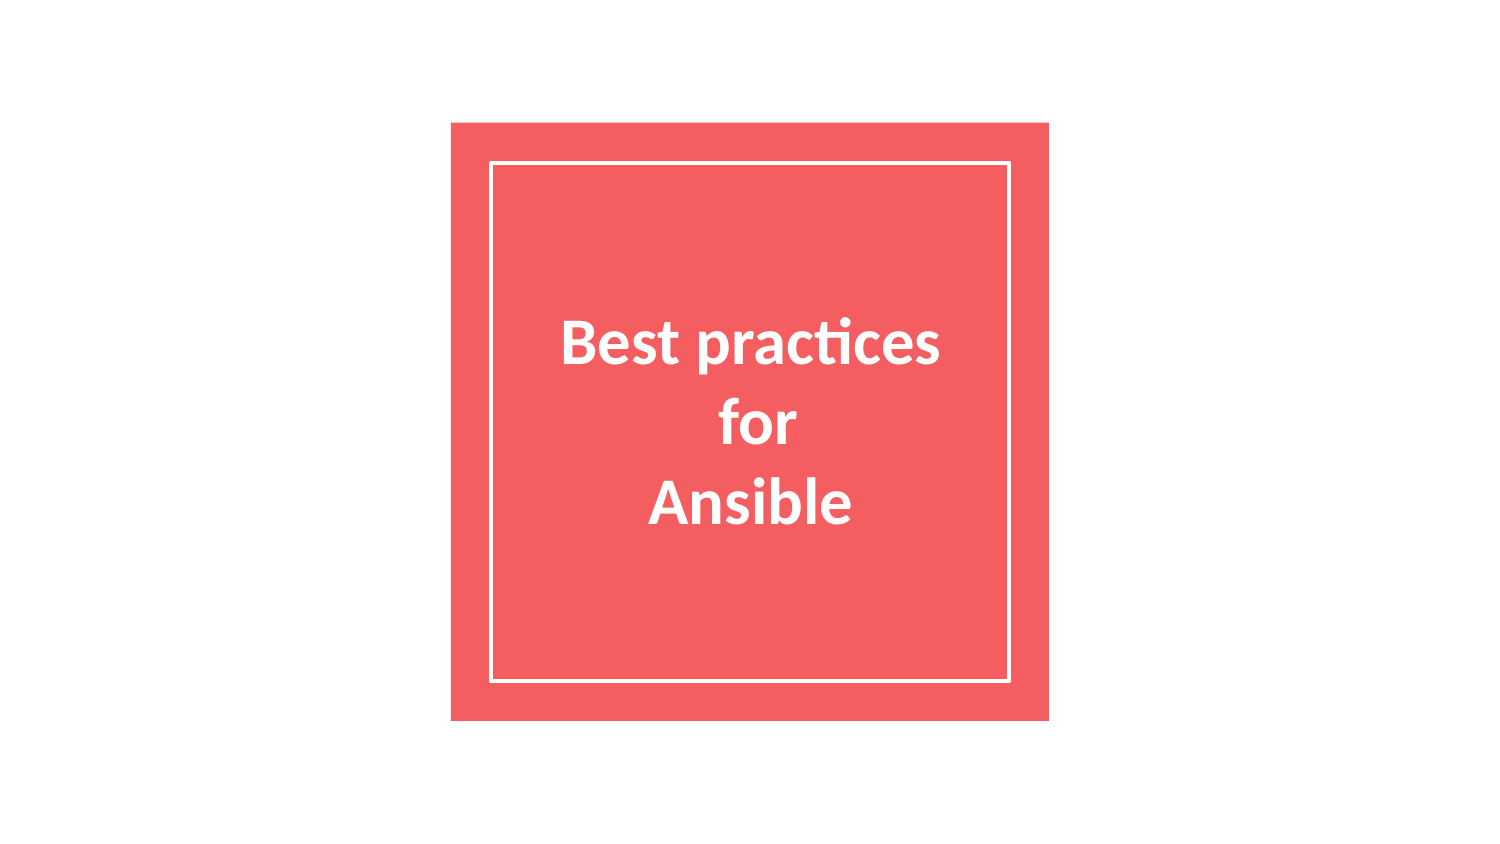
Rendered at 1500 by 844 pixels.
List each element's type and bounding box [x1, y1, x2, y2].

text_box [450, 122, 1050, 722]
